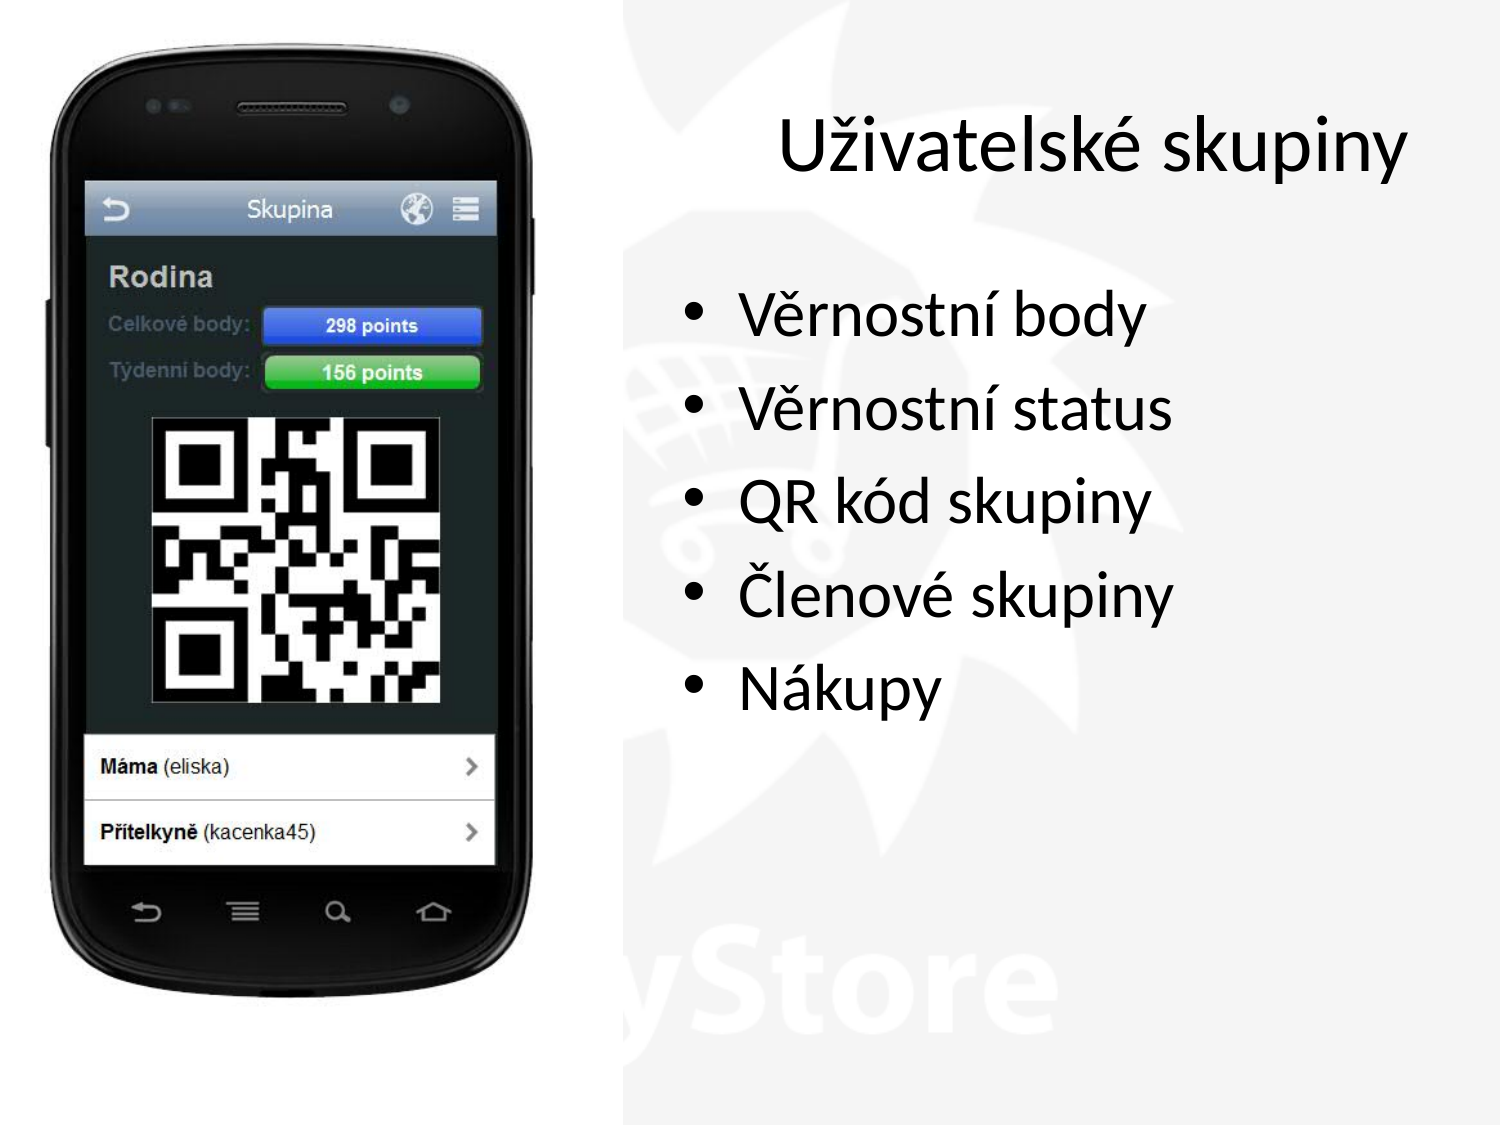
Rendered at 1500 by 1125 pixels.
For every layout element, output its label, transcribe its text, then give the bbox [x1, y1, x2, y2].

title Uživatelské skupiny [690, 45, 1425, 233]
list Věrnostní body Věrnostní status QR kód skupiny Členové skupiny Nákupy [667, 262, 1425, 1005]
picture [0, 0, 1500, 1125]
